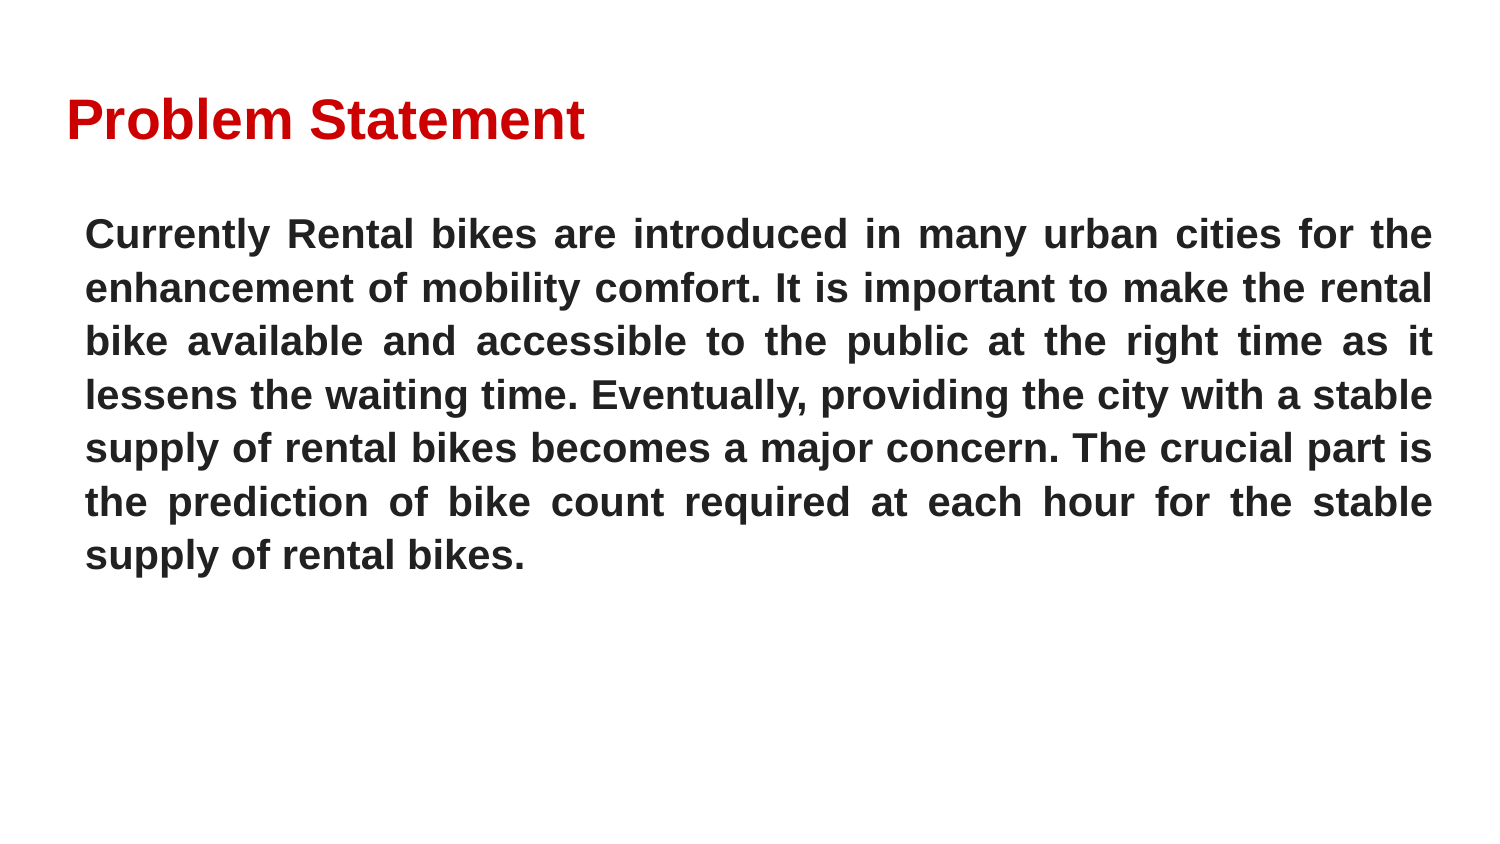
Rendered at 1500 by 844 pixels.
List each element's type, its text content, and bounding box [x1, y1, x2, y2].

title Problem Statement [51, 72, 1449, 167]
list Currently Rental bikes are introduced in many urban cities for the enhancement of mobility comfort. It is important to make the rental bike available and accessible to the public at the right time as it lessens the waiting time. Eventually, providing the city with a stable supply of rental bikes becomes a major concern. The crucial part is the prediction of bike count required at each hour for the stable supply of rental bikes. [51, 189, 1449, 750]
